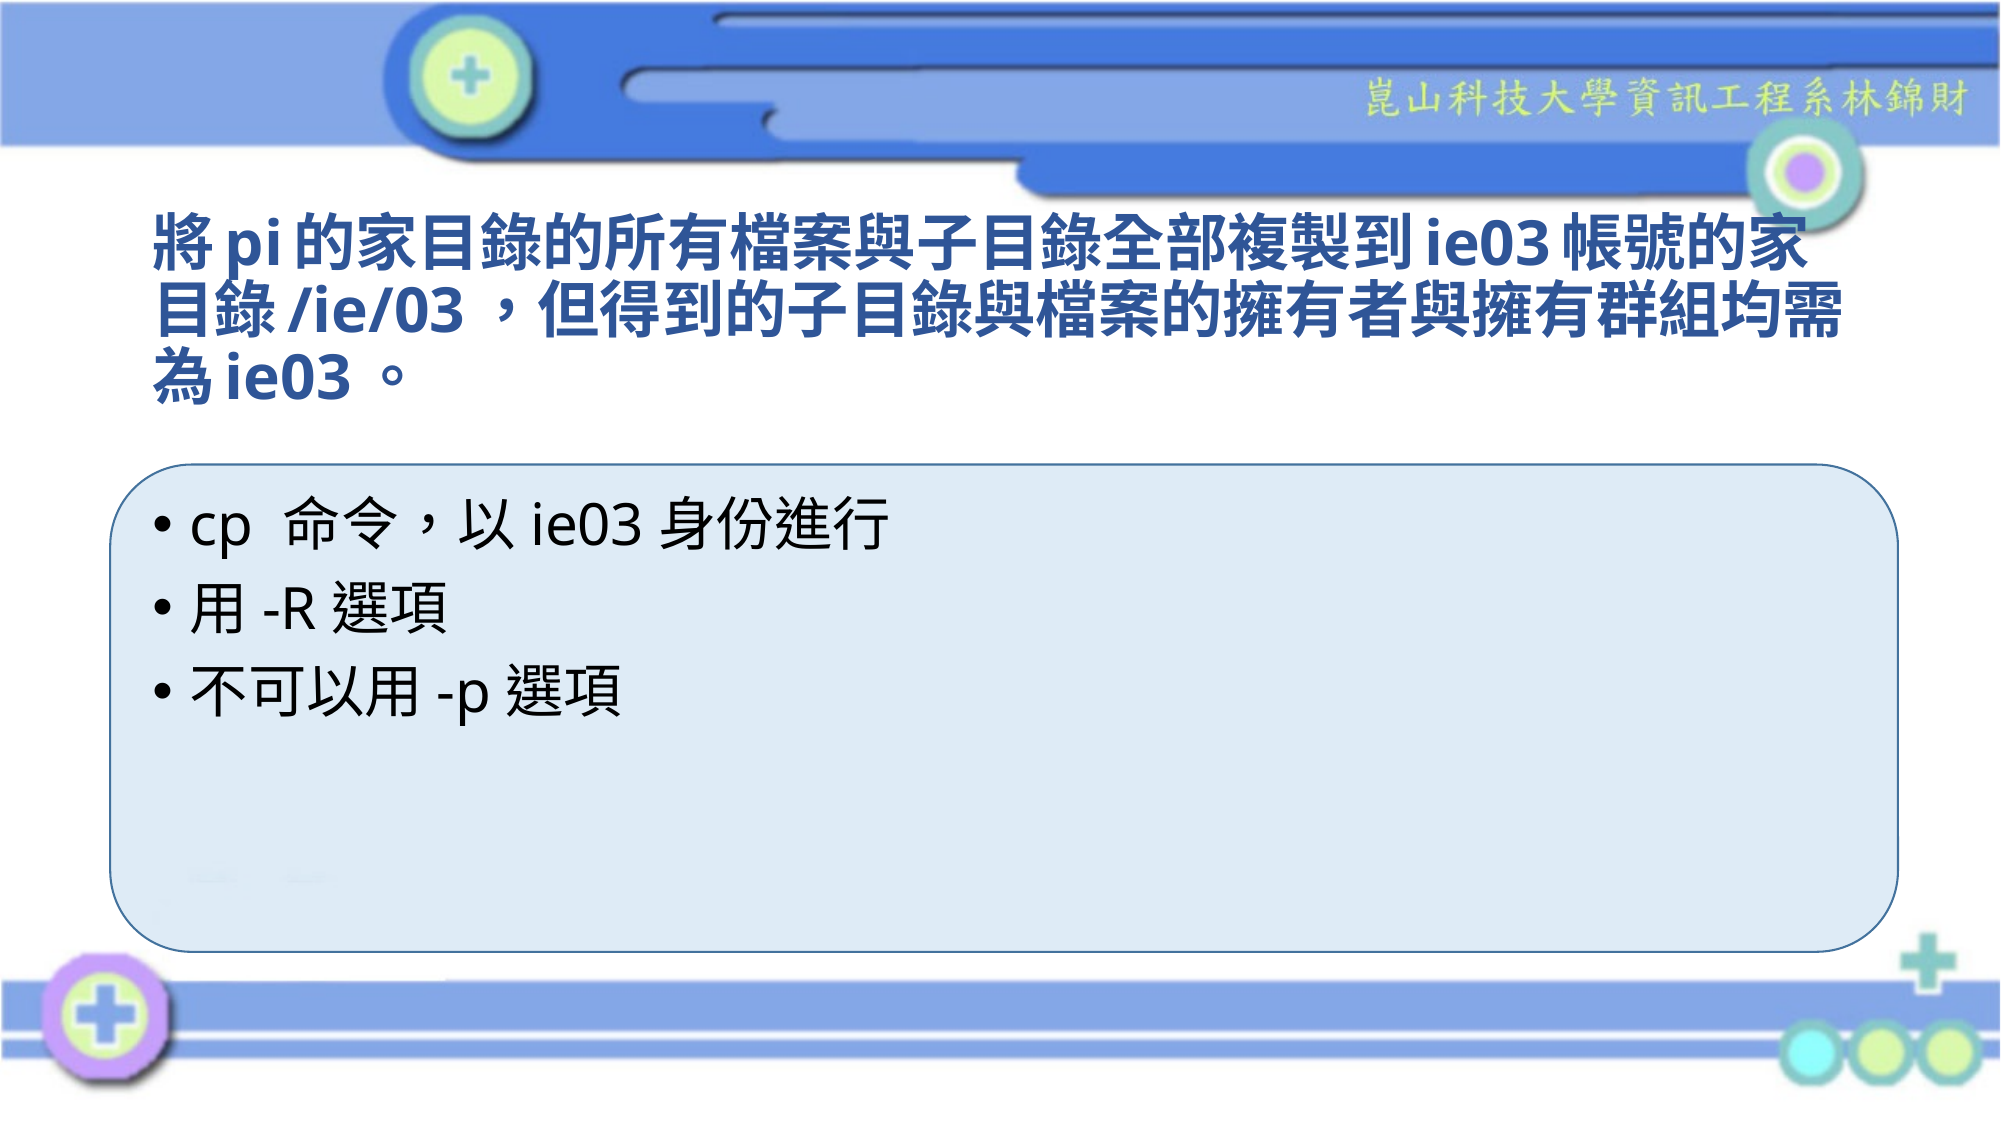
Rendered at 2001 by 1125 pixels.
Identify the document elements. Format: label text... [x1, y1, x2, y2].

title 將pi的家目錄的所有檔案與子目錄全部複製到ie03帳號的家目錄/ie/03，但得到的子目錄與檔案的擁有者與擁有群組均需為ie03。 [137, 203, 1863, 422]
list cp 命令，以ie03身份進行 用-R選項 不可以用-p選項 [137, 487, 1863, 1014]
picture [0, 0, 2001, 1125]
text_box [109, 463, 1900, 939]
